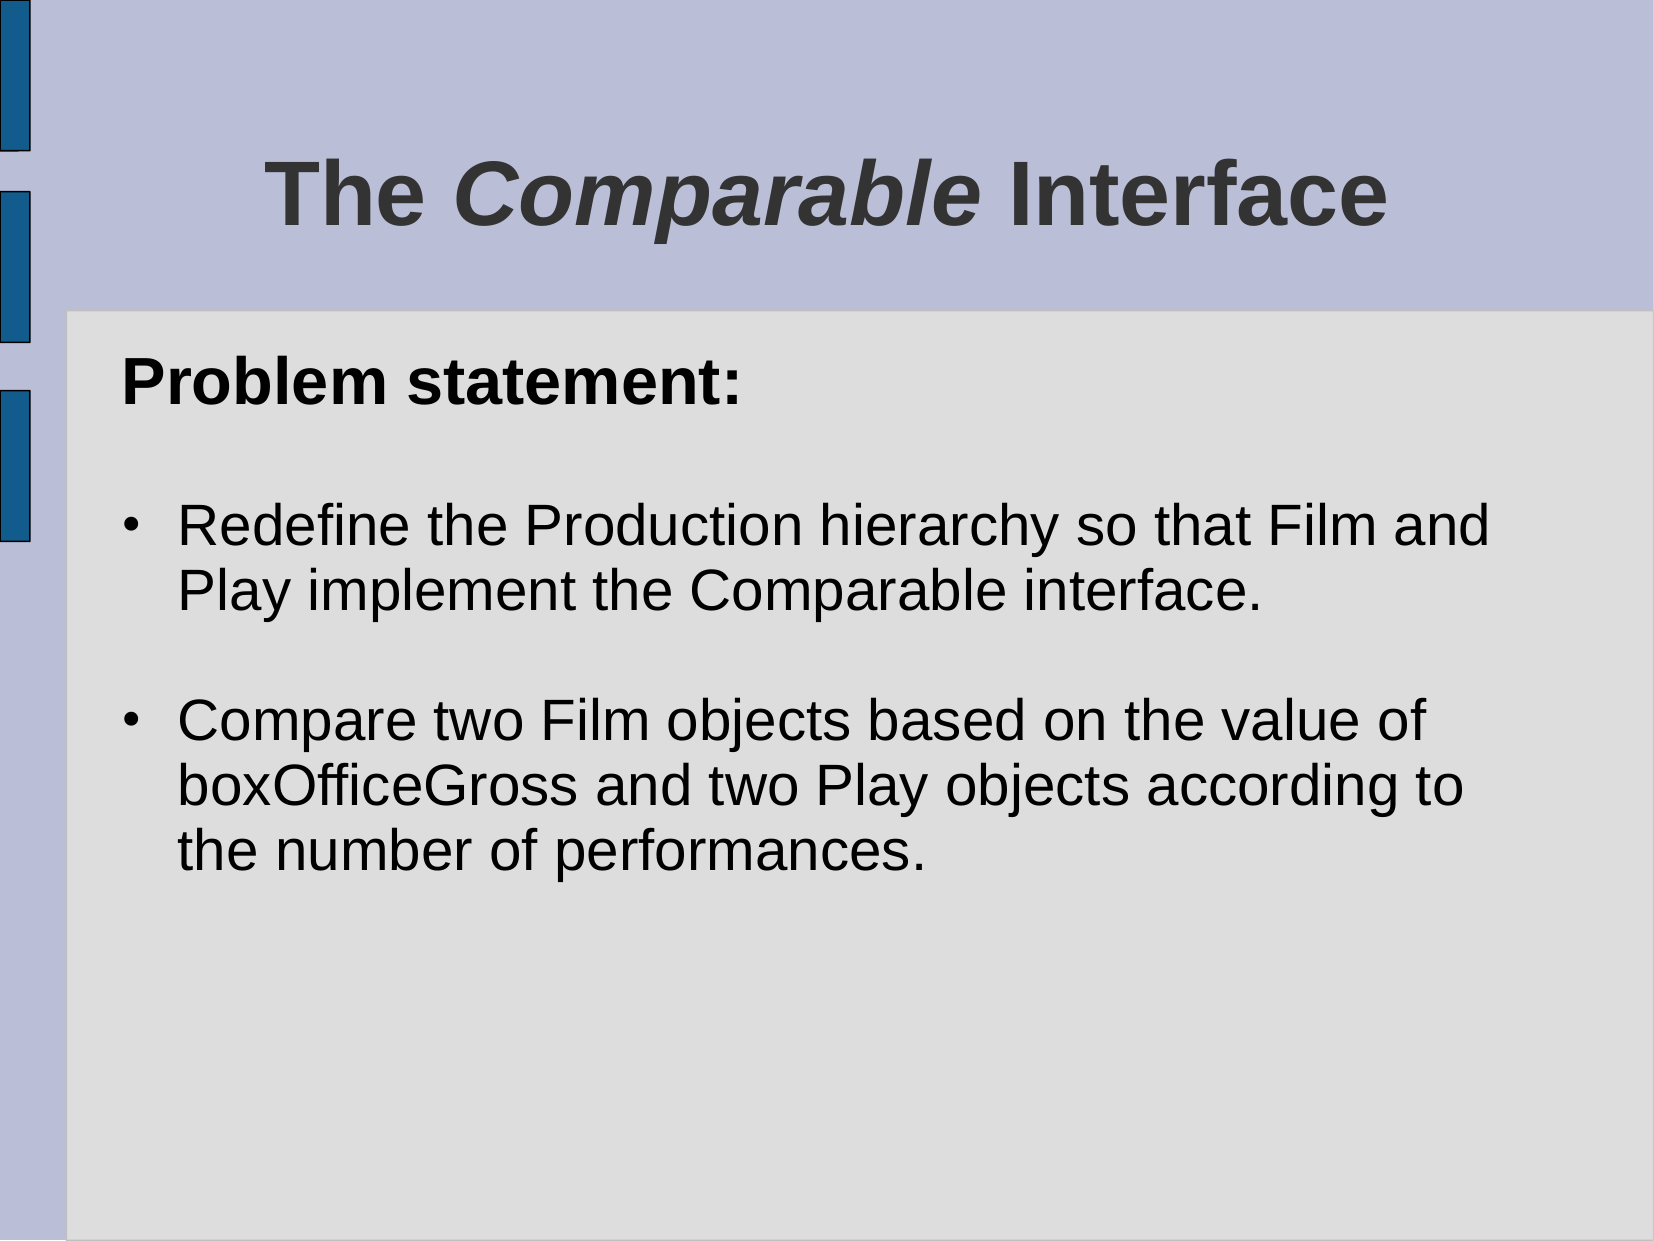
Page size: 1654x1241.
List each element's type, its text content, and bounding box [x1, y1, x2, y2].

list Problem statement: Redefine the Production hierarchy so that Film and Play implement the Comparable interface. Compare two Film objects based on the value of boxOfficeGross and two Play objects according to the number of performances. [121, 344, 1534, 1126]
title The Comparable Interface [121, 90, 1534, 298]
